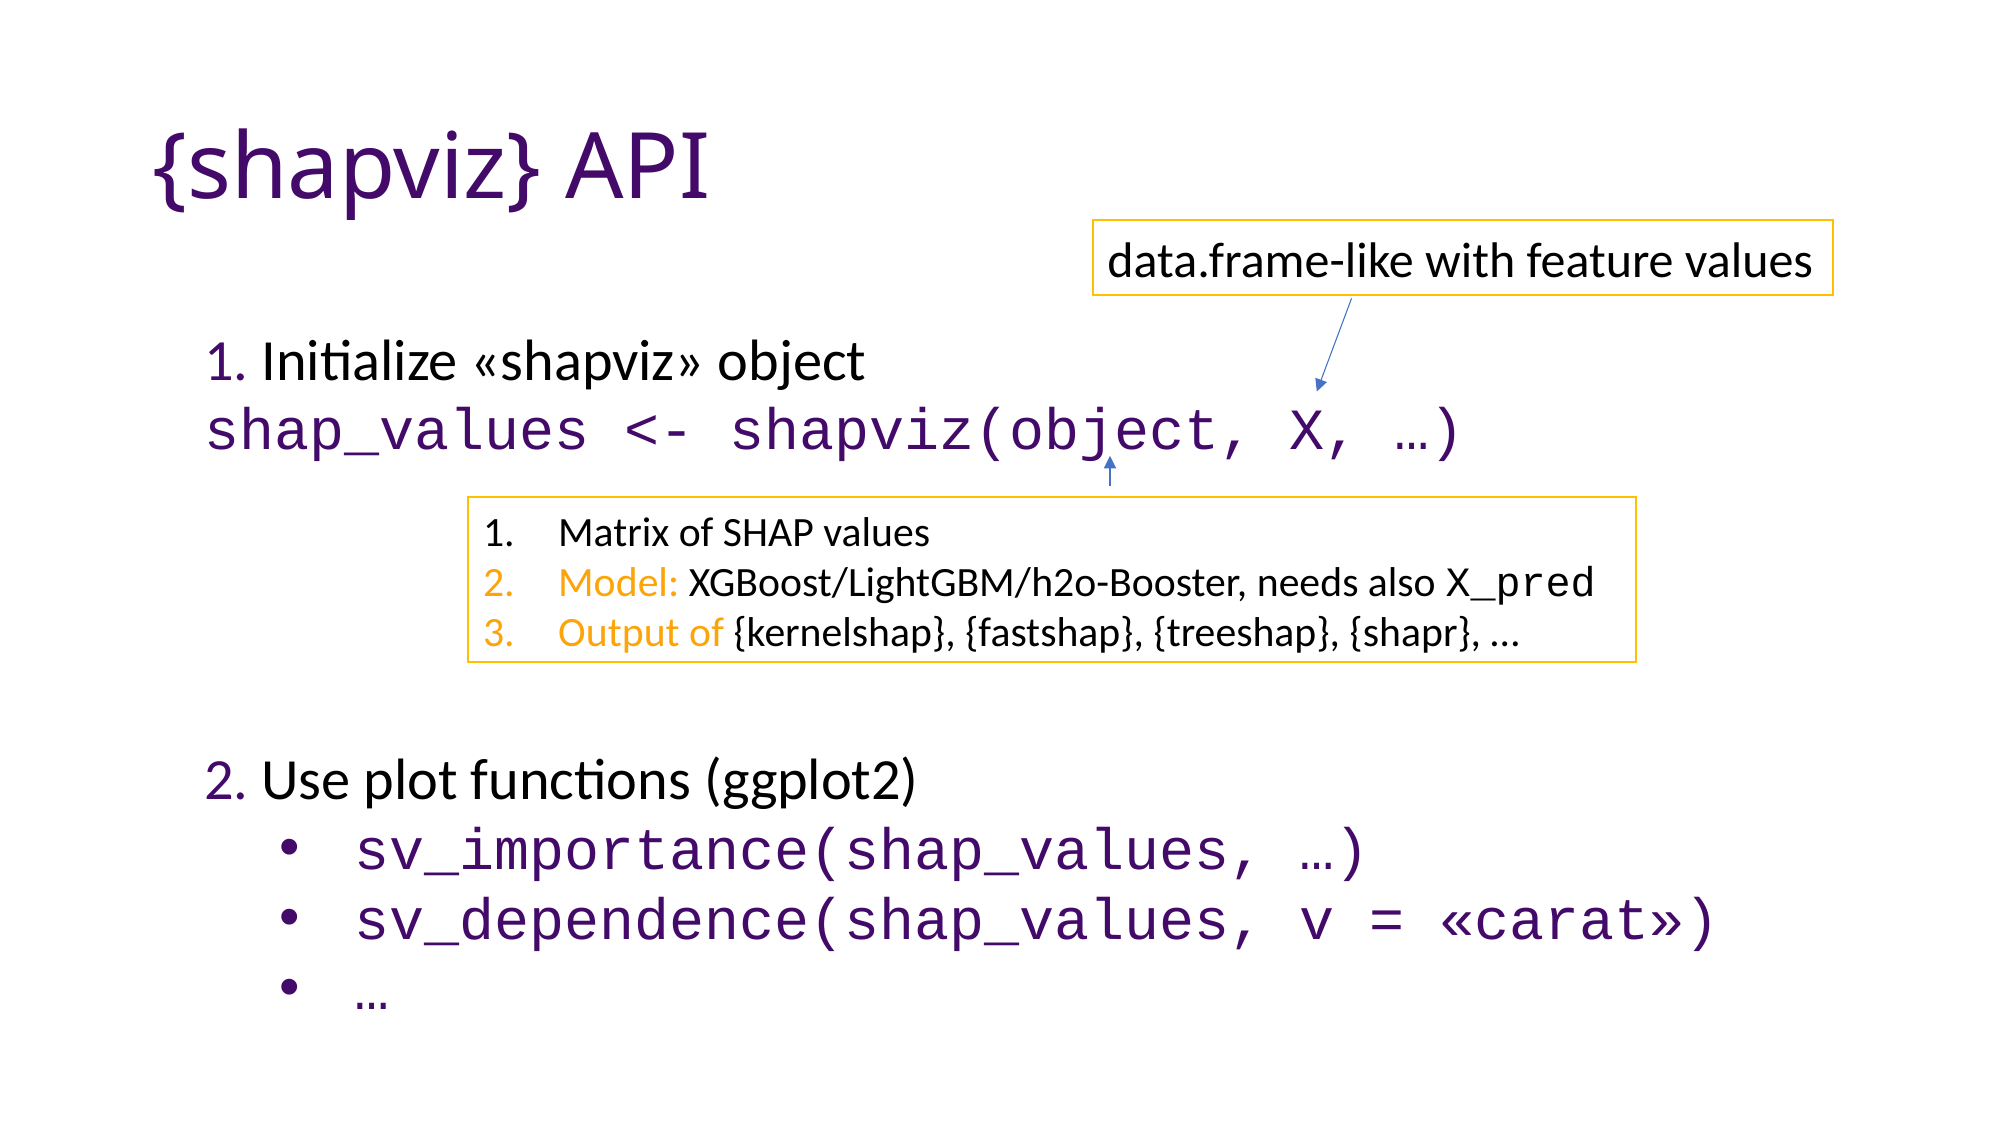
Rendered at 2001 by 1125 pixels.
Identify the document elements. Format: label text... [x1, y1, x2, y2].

text_box data.frame-like with feature values [1092, 219, 1834, 296]
text_box Matrix of SHAP values Model: XGBoost/LightGBM/h2o-Booster, needs also X_pred Output of {kernelshap}, {fastshap}, {treeshap}, {shapr}, … [467, 496, 1637, 663]
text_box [1316, 298, 1352, 392]
text_box 1. Initialize «shapviz» object shap_values <- shapviz(object, X, …) 2. Use plot functions (ggplot2) sv_importance(shap_values, …) sv_dependence(shap_values, v = «carat») … [189, 314, 1889, 1029]
title {shapviz} API [137, 59, 1863, 278]
